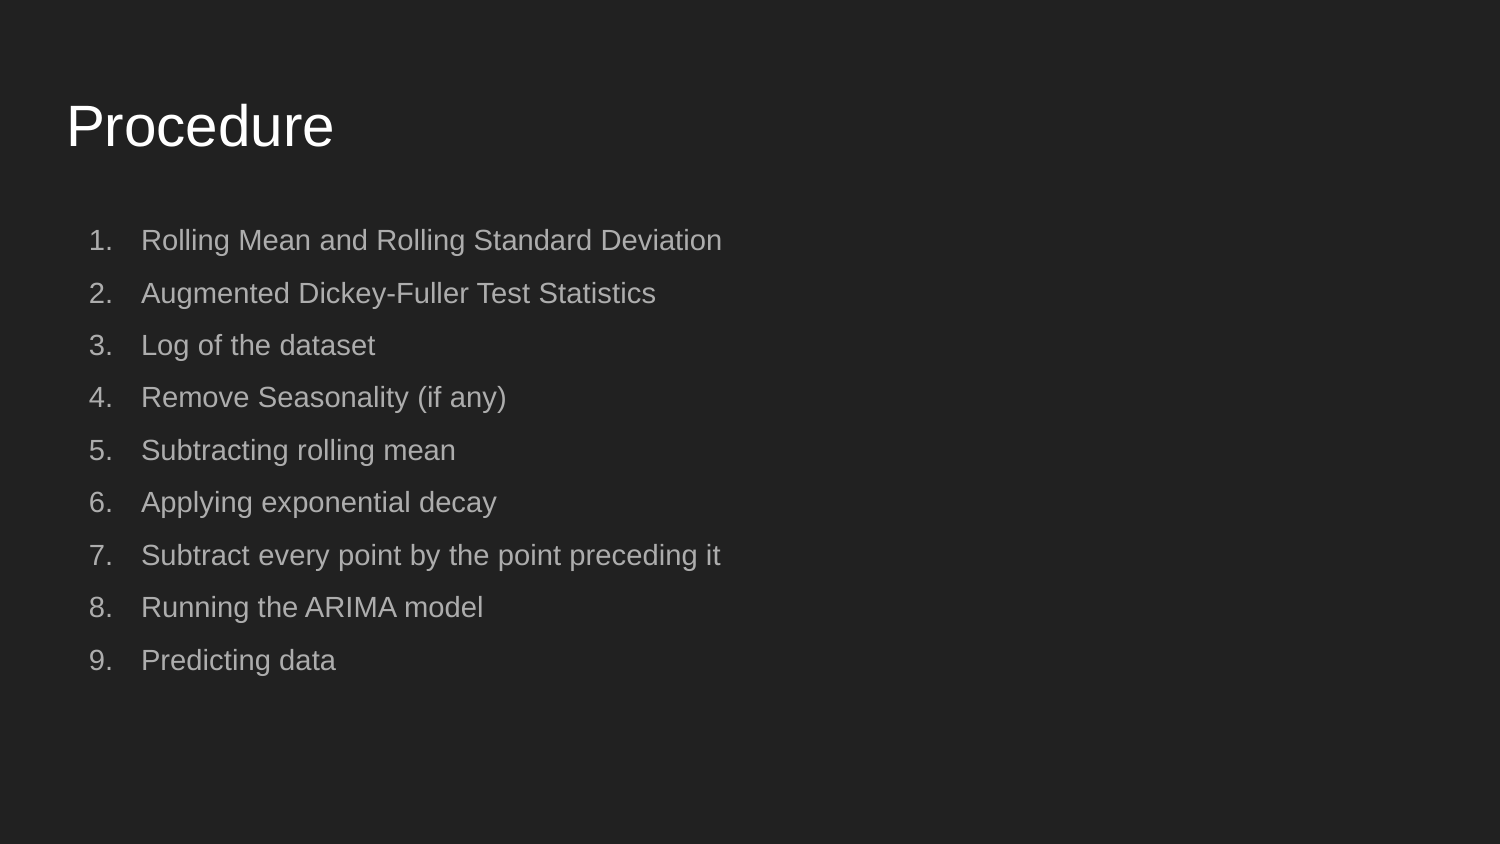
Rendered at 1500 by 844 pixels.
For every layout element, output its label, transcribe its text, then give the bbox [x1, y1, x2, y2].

title Procedure [51, 72, 1449, 167]
list Rolling Mean and Rolling Standard Deviation Augmented Dickey-Fuller Test Statistics Log of the dataset Remove Seasonality (if any) Subtracting rolling mean Applying exponential decay Subtract every point by the point preceding it Running the ARIMA model Predicting data [51, 189, 1449, 750]
